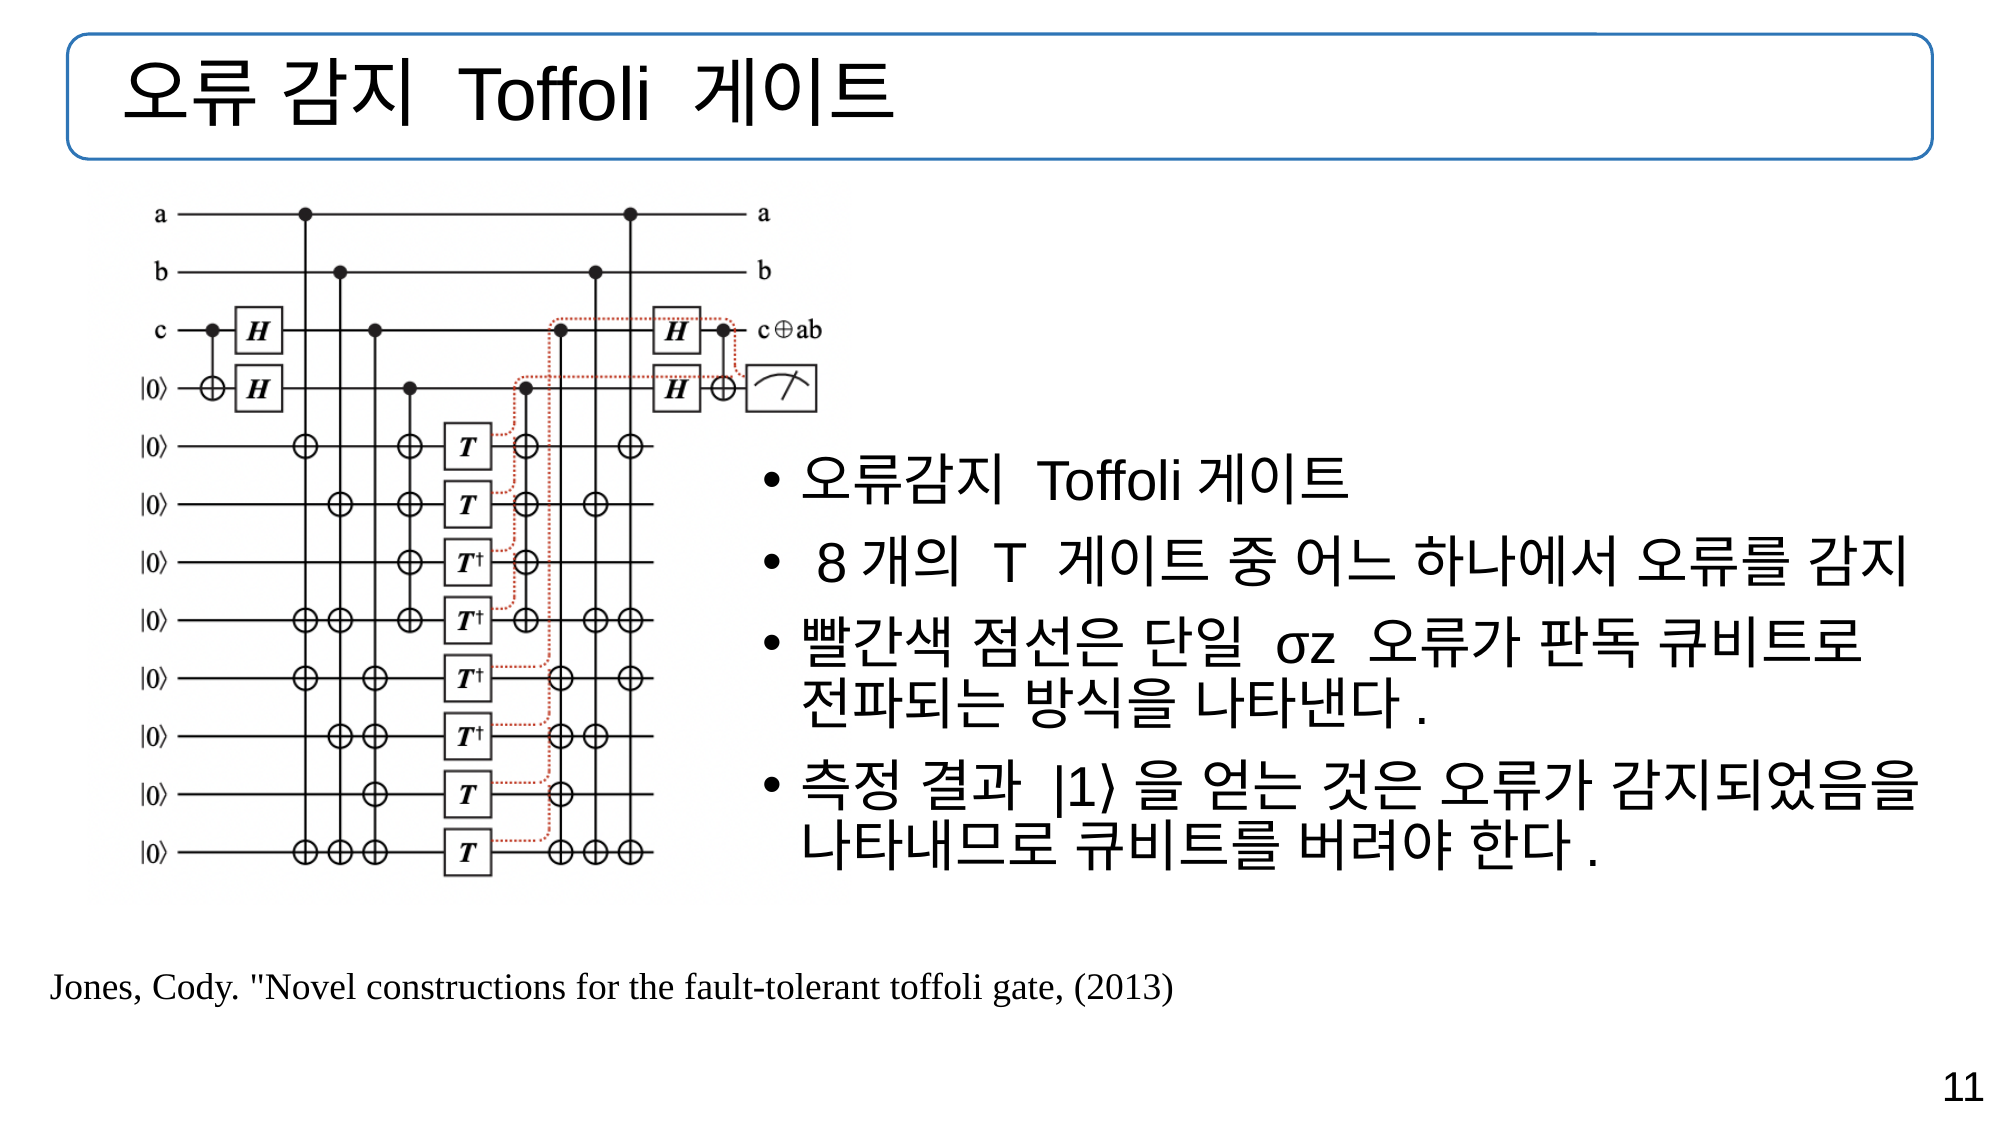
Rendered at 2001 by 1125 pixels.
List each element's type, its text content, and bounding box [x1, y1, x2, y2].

list 오류감지 Toffoli게이트 8개의 T 게이트 중 어느 하나에서 오류를 감지 빨간색 점선은 단일 σz 오류가 판독 큐비트로 전파되는 방식을 나타낸다. 측정 결과 |1⟩을 얻는 것은 오류가 감지되었음을 나타내므로 큐비트를 버려야 한다. [747, 444, 1965, 1125]
picture [87, 180, 852, 905]
title 오류 감지 Toffoli 게이트 [67, 34, 1933, 160]
text_box Jones, Cody. "Novel constructions for the fault-tolerant toffoli gate, (2013) [34, 954, 1237, 1014]
